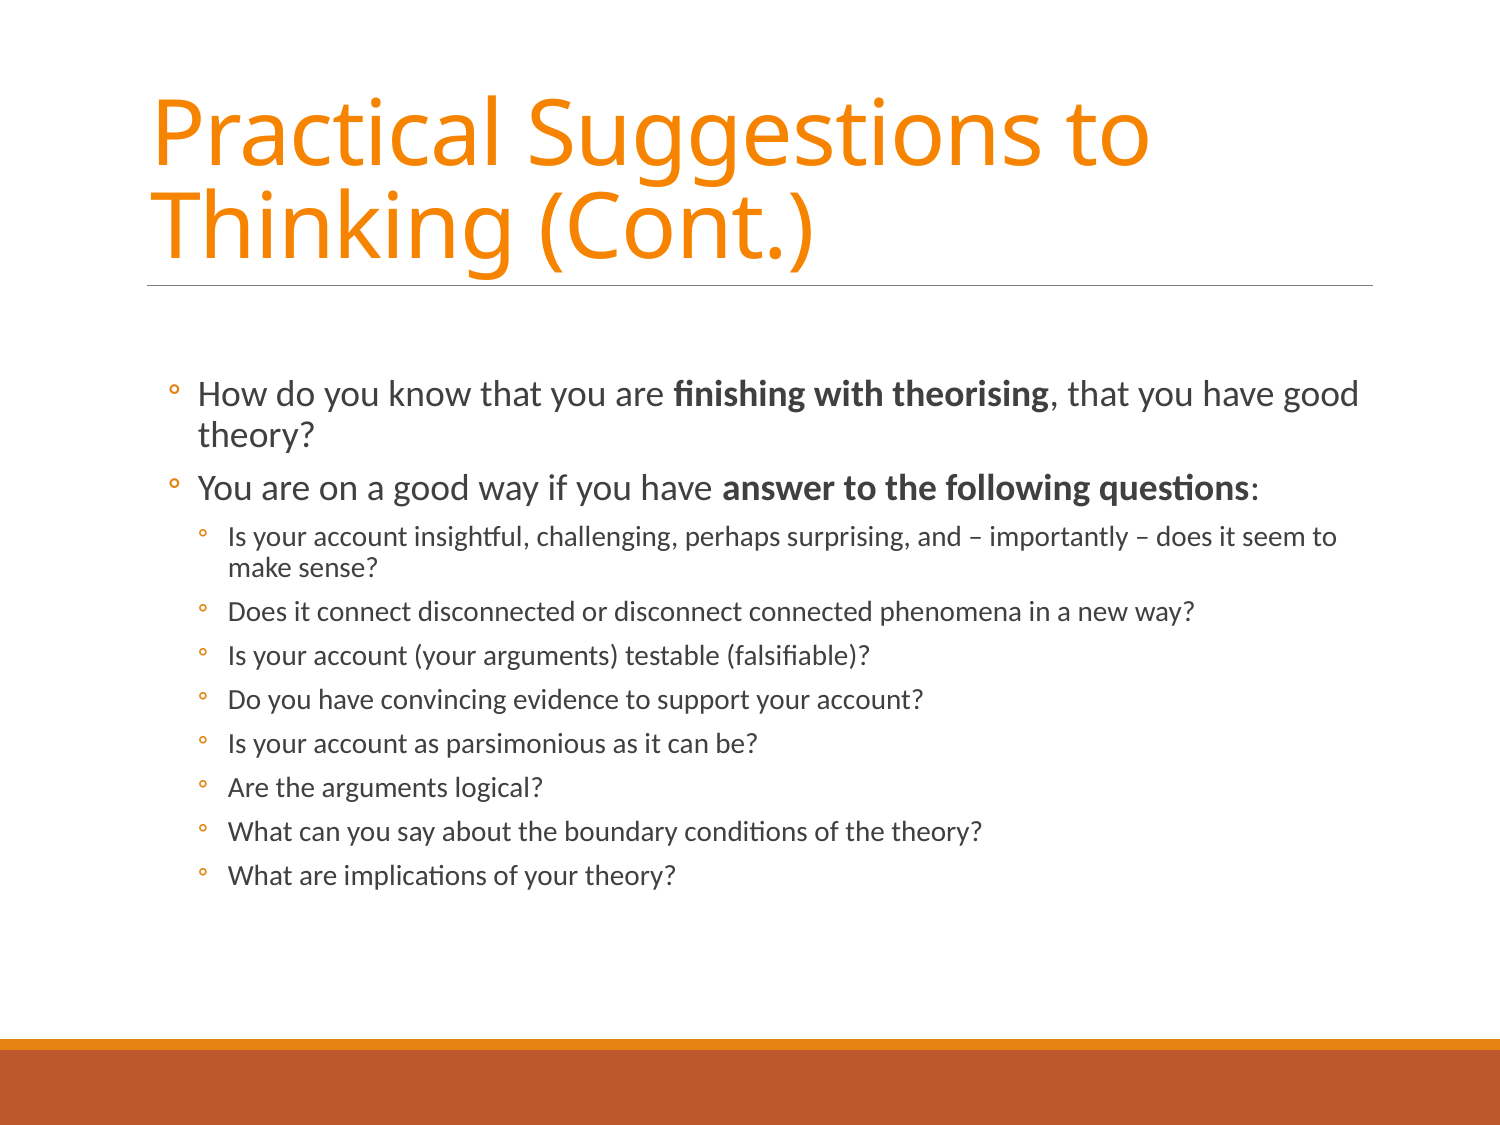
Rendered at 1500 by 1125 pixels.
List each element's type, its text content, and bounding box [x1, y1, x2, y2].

list How do you know that you are finishing with theorising, that you have good theory? You are on a good way if you have answer to the following questions: Is your account insightful, challenging, perhaps surprising, and – importantly – does it seem to make sense? Does it connect disconnected or disconnect connected phenomena in a new way? Is your account (your arguments) testable (falsifiable)? Do you have convincing evidence to support your account? Is your account as parsimonious as it can be? Are the arguments logical? What can you say about the boundary conditions of the theory? What are implications of your theory? [135, 302, 1373, 963]
title Practical Suggestions to Thinking (Cont.) [135, 47, 1373, 285]
